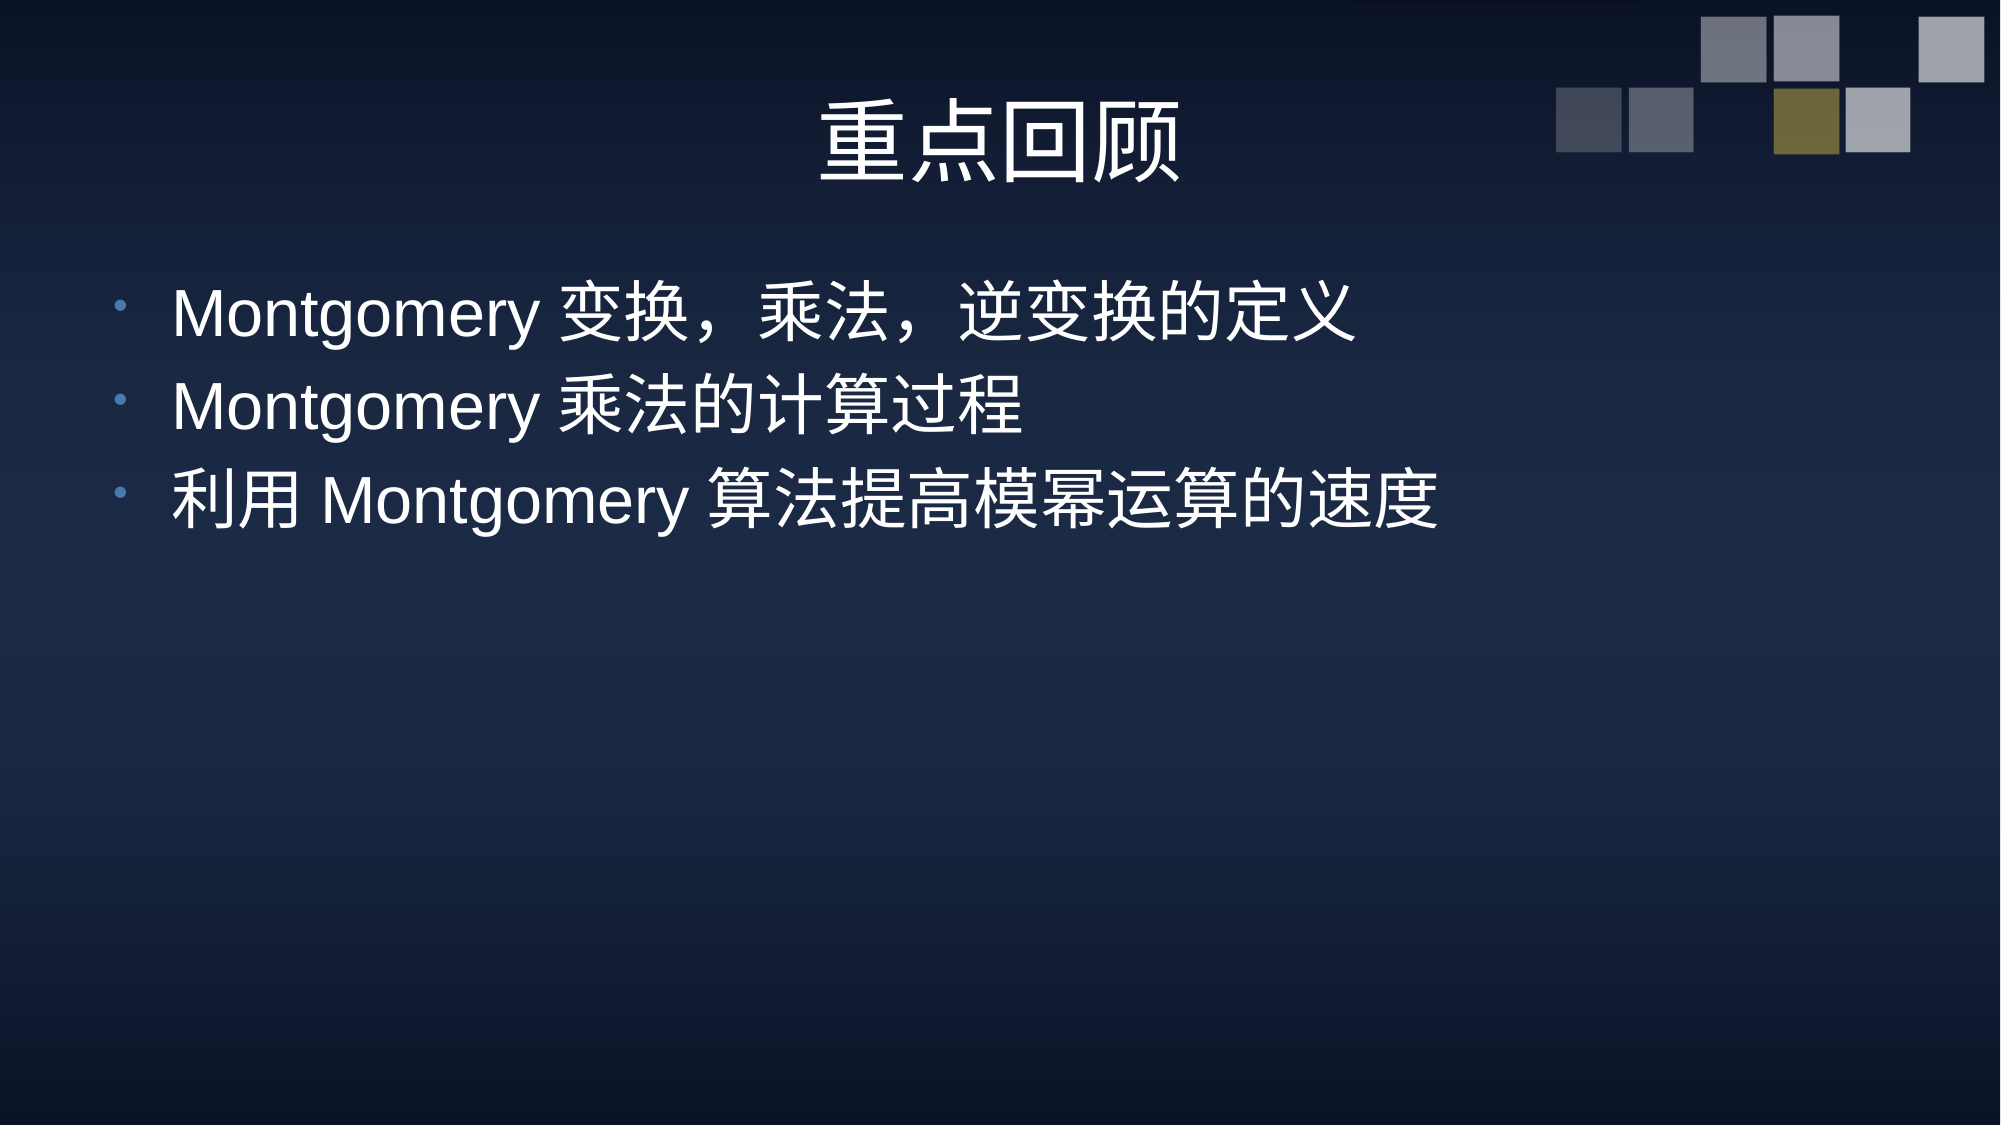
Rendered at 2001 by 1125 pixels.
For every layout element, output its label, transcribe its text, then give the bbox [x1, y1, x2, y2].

picture [0, 0, 2001, 1125]
title 重点回顾 [99, 45, 1900, 233]
list Montgomery变换，乘法，逆变换的定义 Montgomery乘法的计算过程 利用Montgomery算法提高模幂运算的速度 [99, 262, 1900, 1005]
